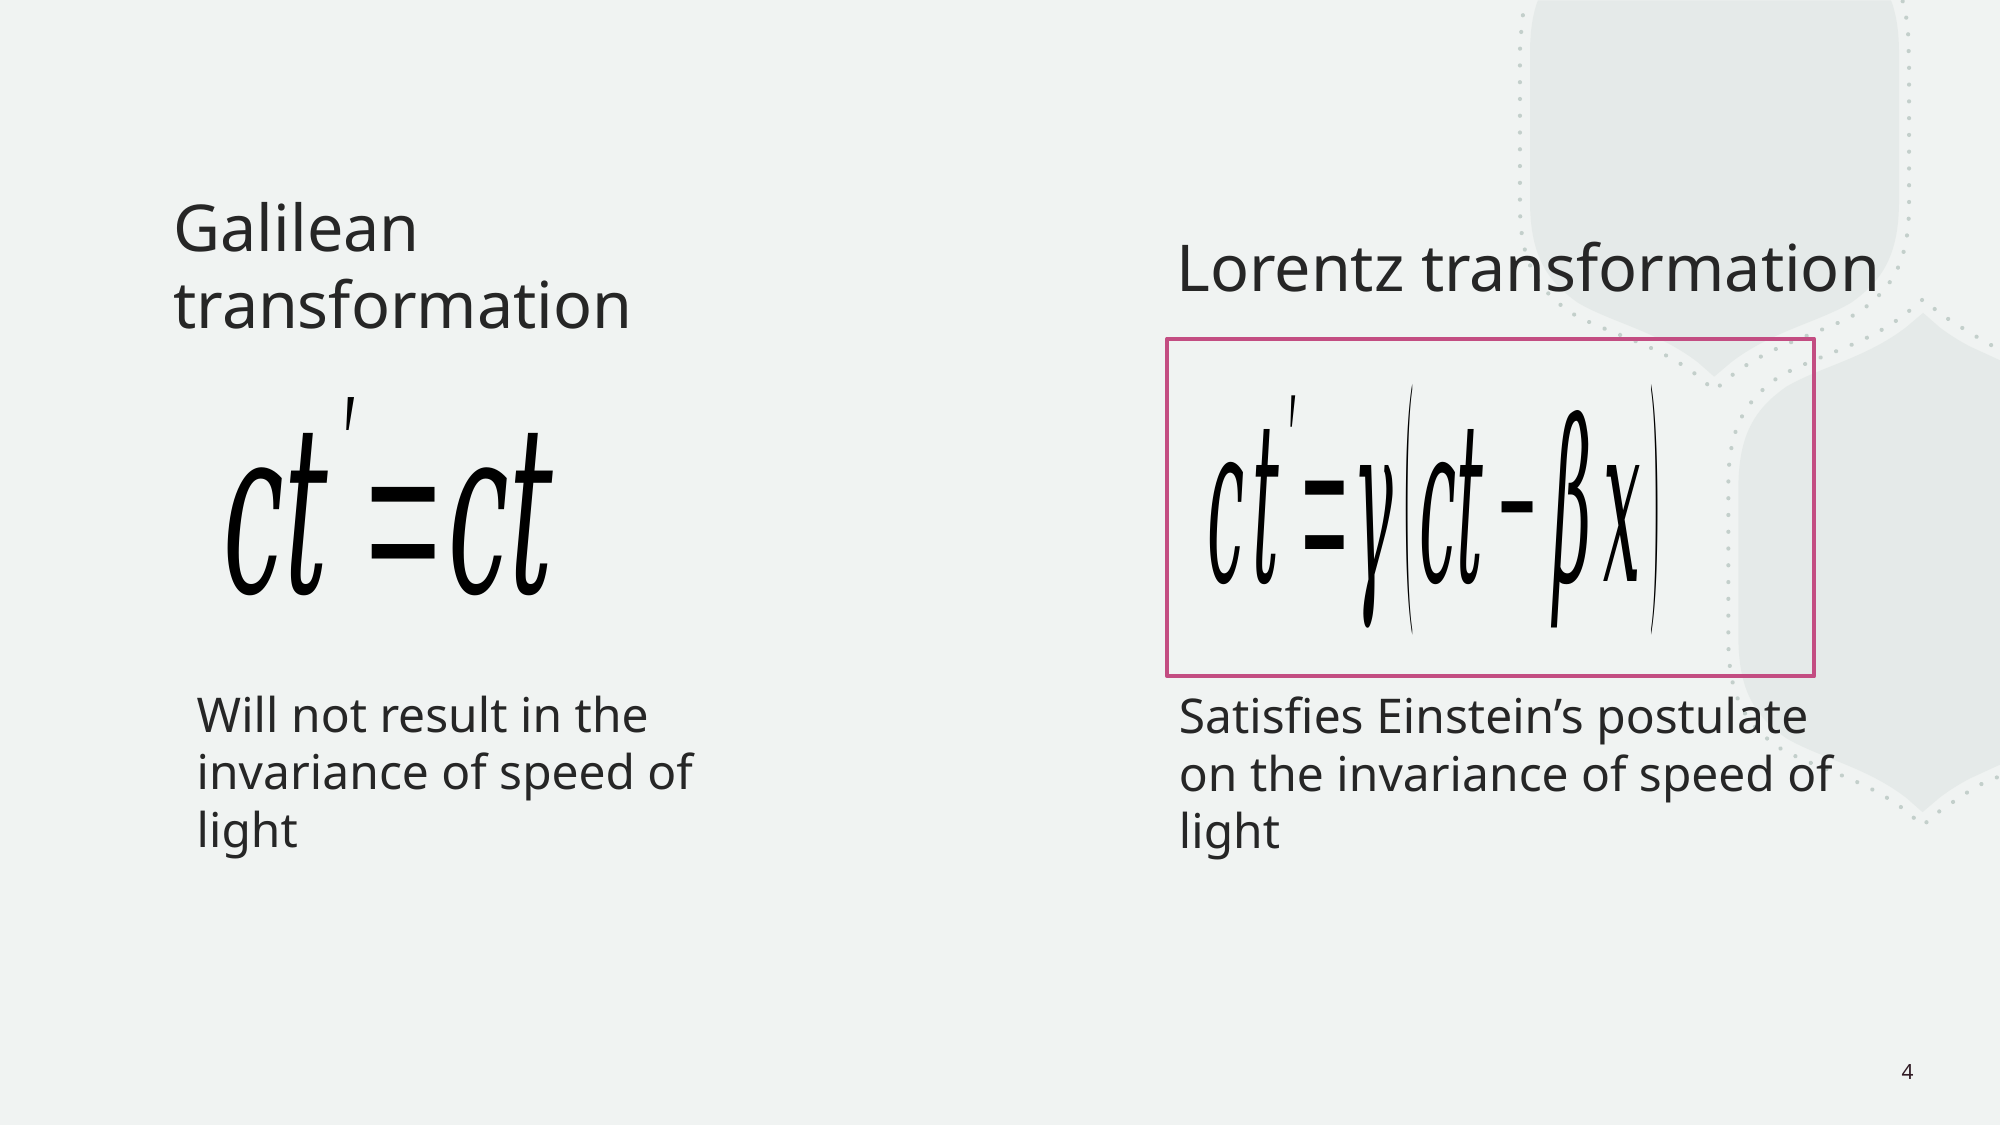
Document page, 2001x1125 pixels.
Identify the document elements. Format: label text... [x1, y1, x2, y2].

text_box Lorentz transformation [1161, 176, 1907, 355]
slide_number 4 [1843, 1042, 1929, 1103]
text_box [1165, 337, 1816, 678]
title Galilean transformation [158, 174, 904, 354]
text_box Satisfies Einstein’s postulate on the invariance of speed of light [1164, 635, 1858, 909]
text_box Will not result in the invariance of speed of light [181, 634, 810, 908]
